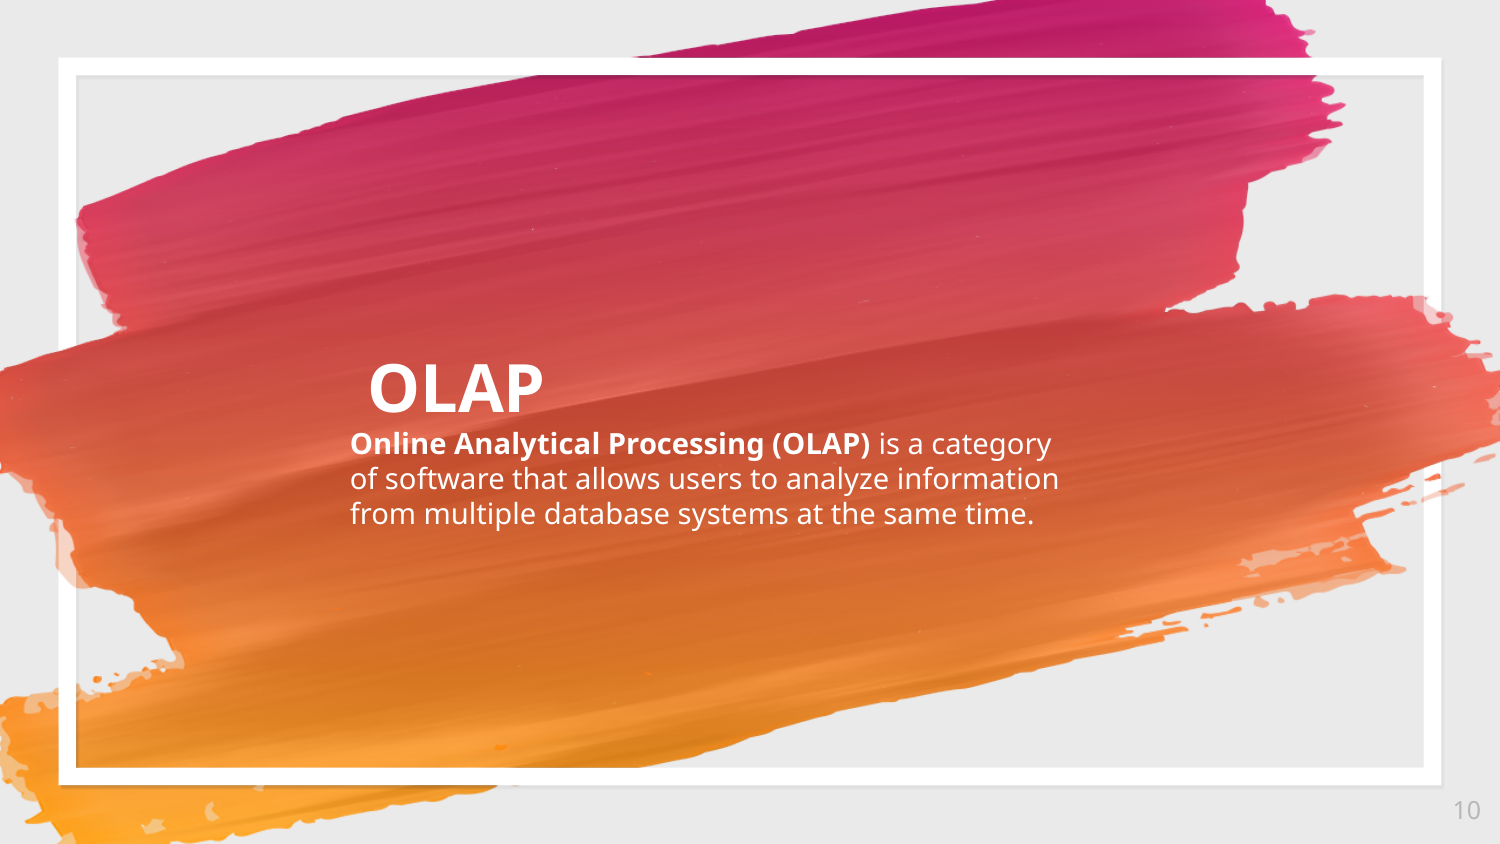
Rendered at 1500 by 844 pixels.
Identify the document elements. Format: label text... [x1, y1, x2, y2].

slide_number 10 [1391, 779, 1482, 844]
text_box OLAP Online Analytical Processing (OLAP) is a category of software that allows users to analyze information from multiple database systems at the same time. [335, 303, 1086, 538]
picture [0, 0, 1500, 844]
